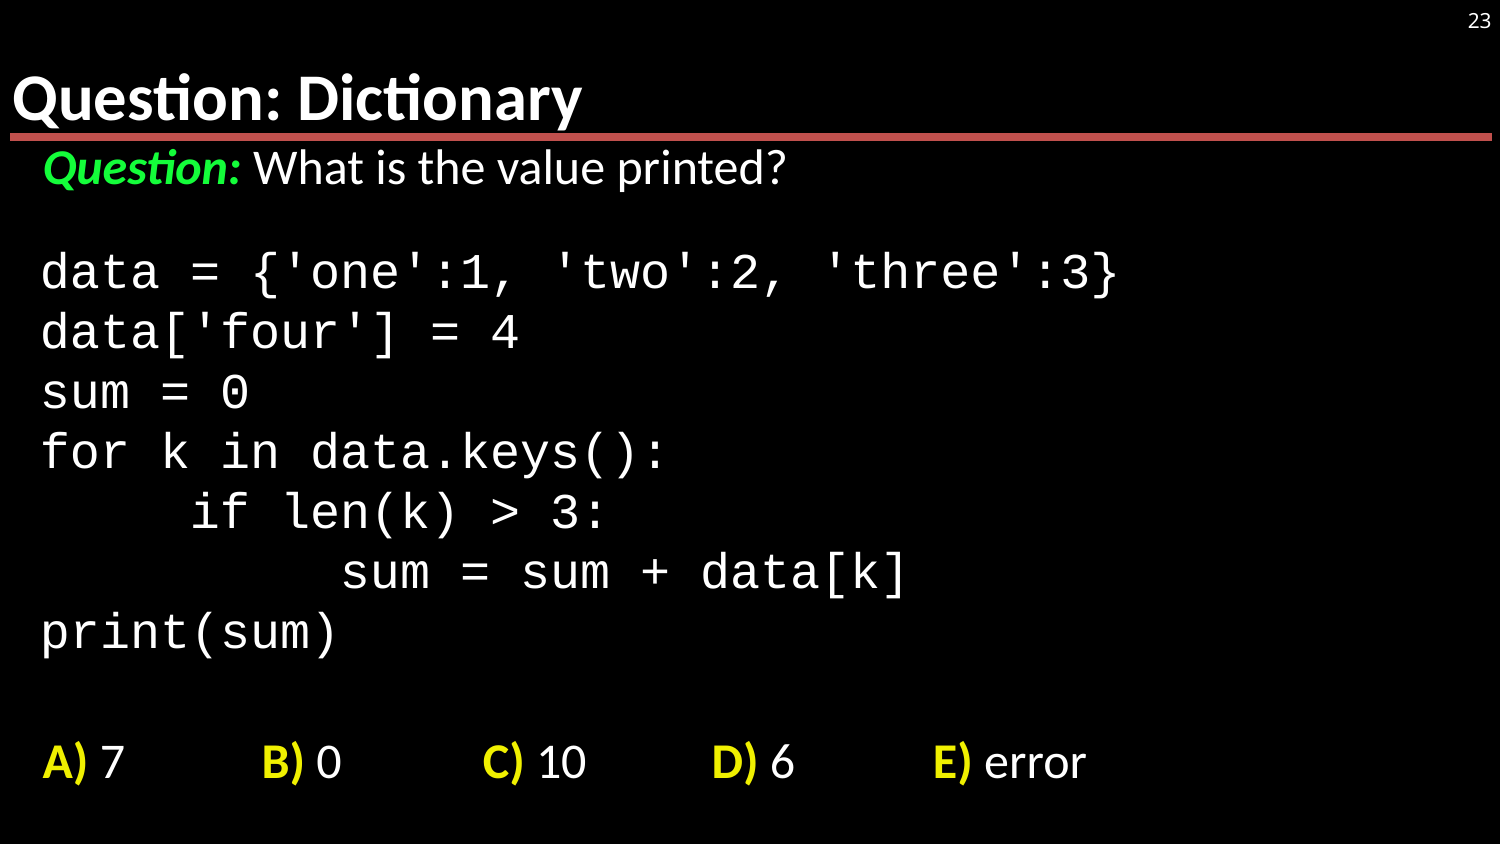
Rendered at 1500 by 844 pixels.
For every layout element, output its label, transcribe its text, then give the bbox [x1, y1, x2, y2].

text_box data = {'one':1, 'two':2, 'three':3} data['four'] = 4 sum = 0 for k in data.keys(): if len(k) > 3: sum = sum + data[k] print(sum) [32, 230, 1468, 666]
slide_number 23 [1489, 0, 1500, 41]
list Question: What is the value printed? A) 7 B) 0 C) 10 D) 6 E) error [9, 133, 1493, 835]
title Question: Dictionary [11, 0, 1489, 133]
